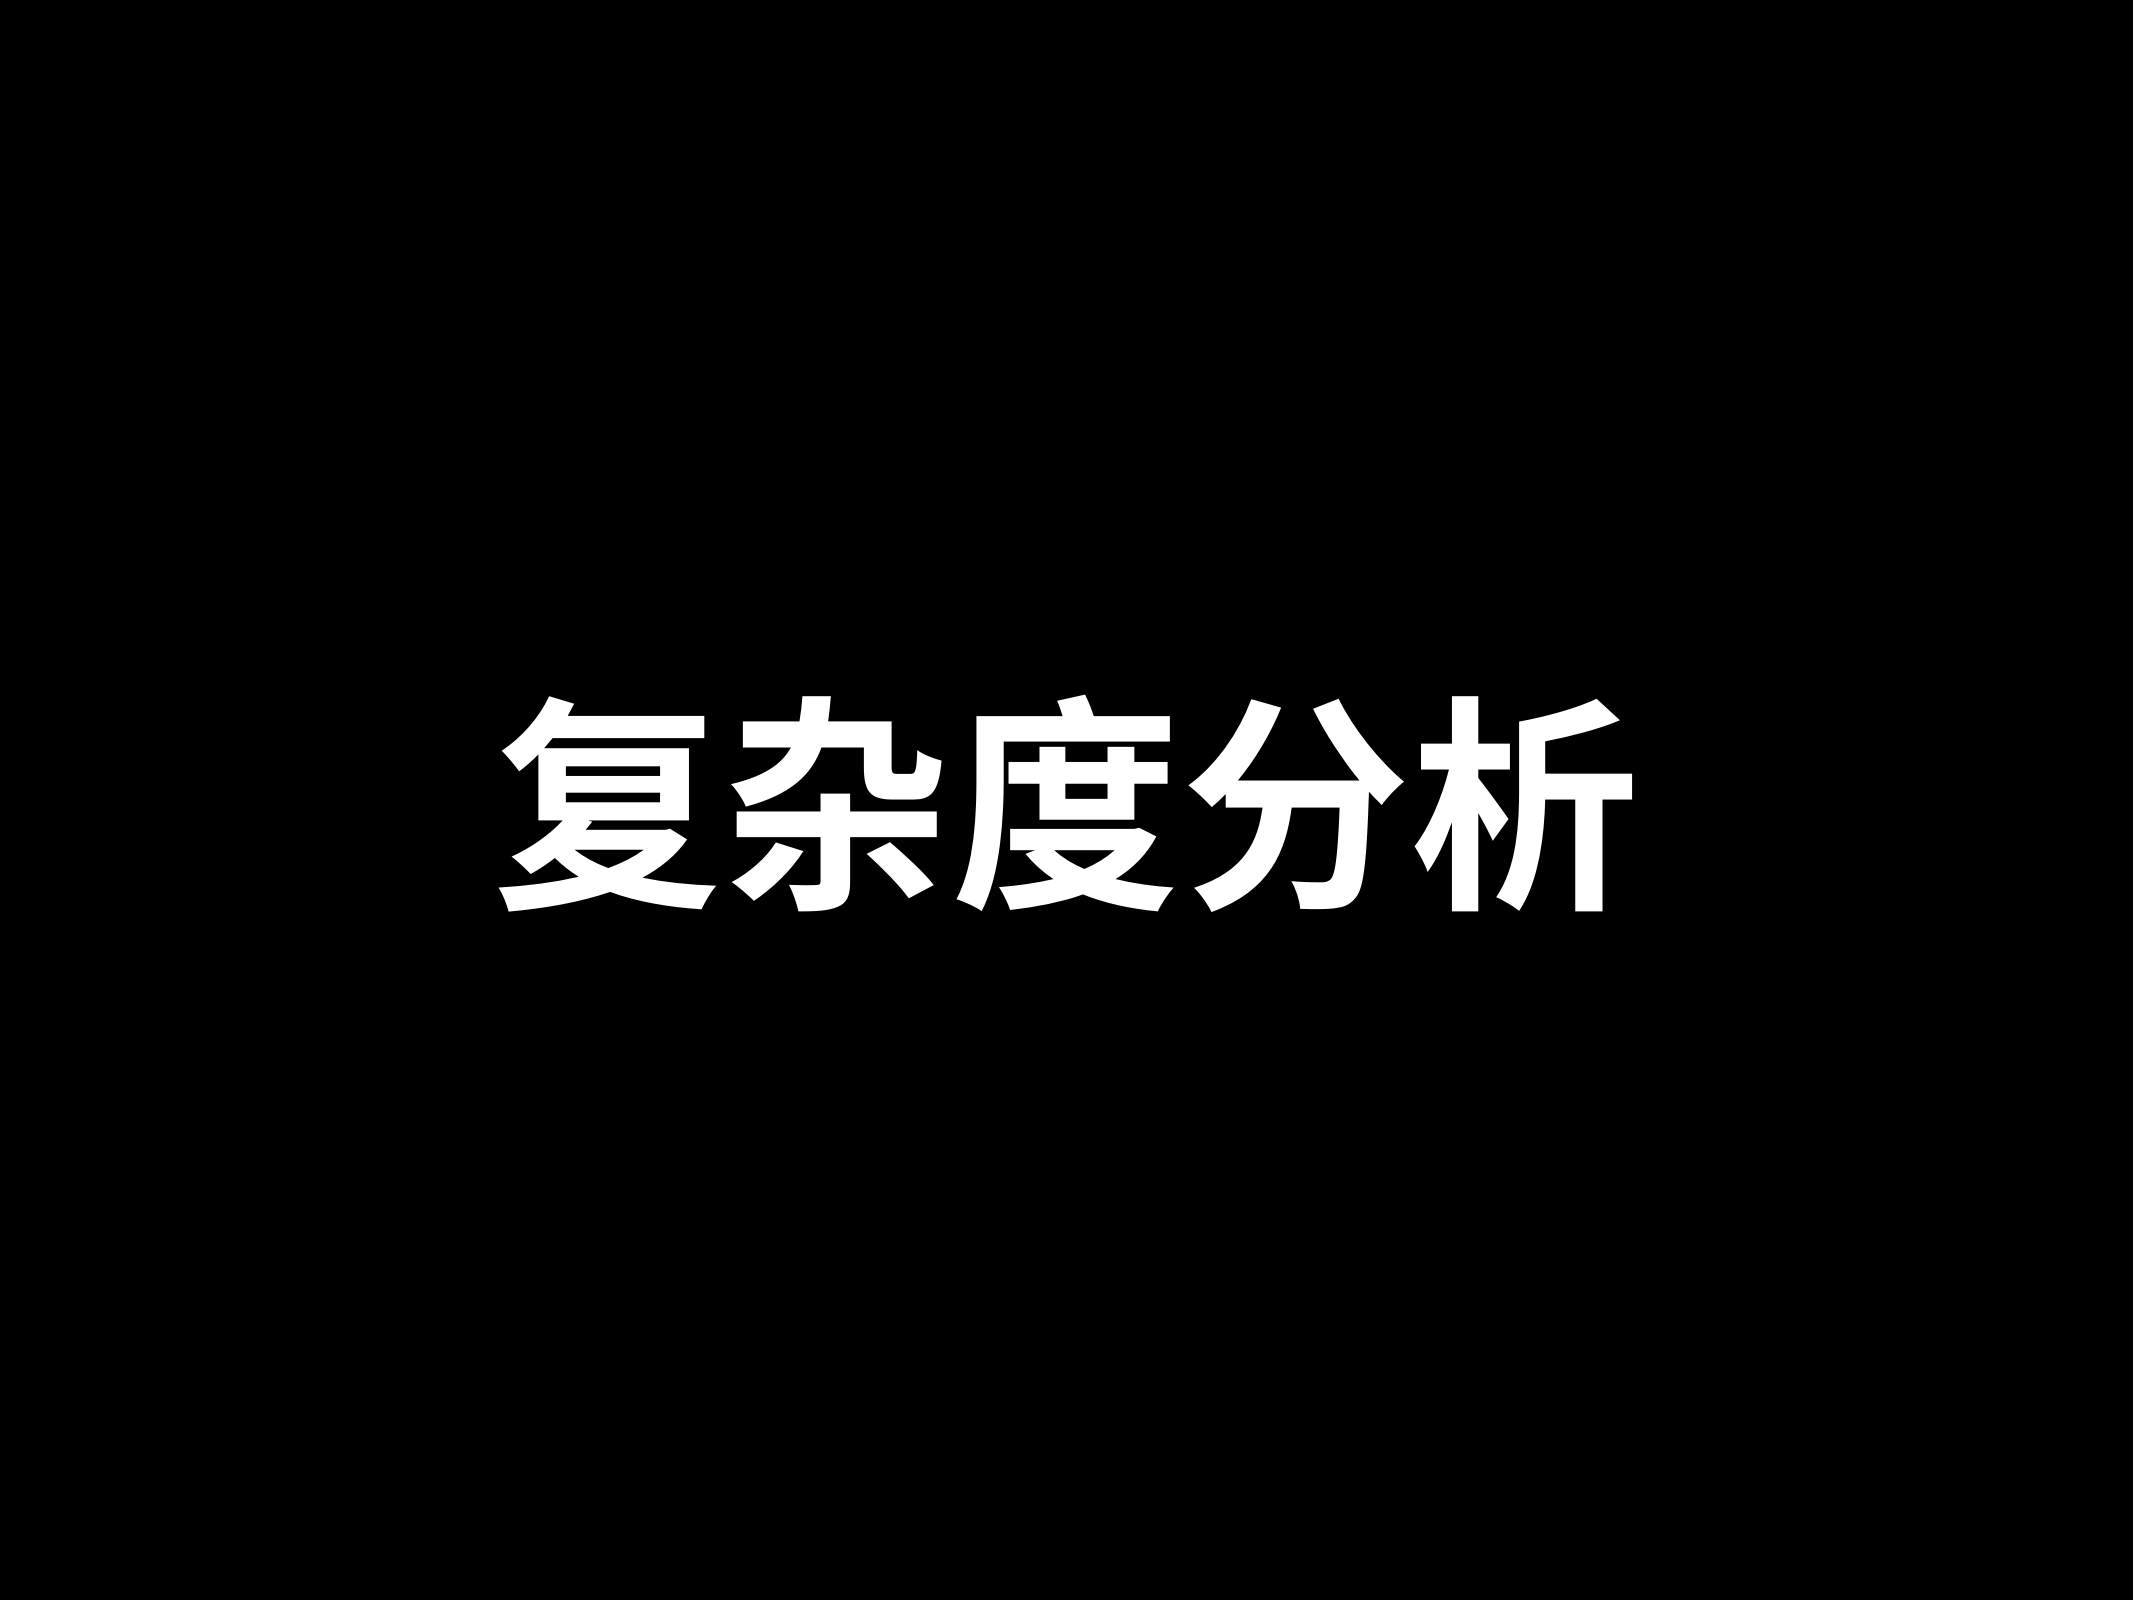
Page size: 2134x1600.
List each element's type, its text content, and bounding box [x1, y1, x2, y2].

title 复杂度分析 [222, 494, 1911, 1106]
